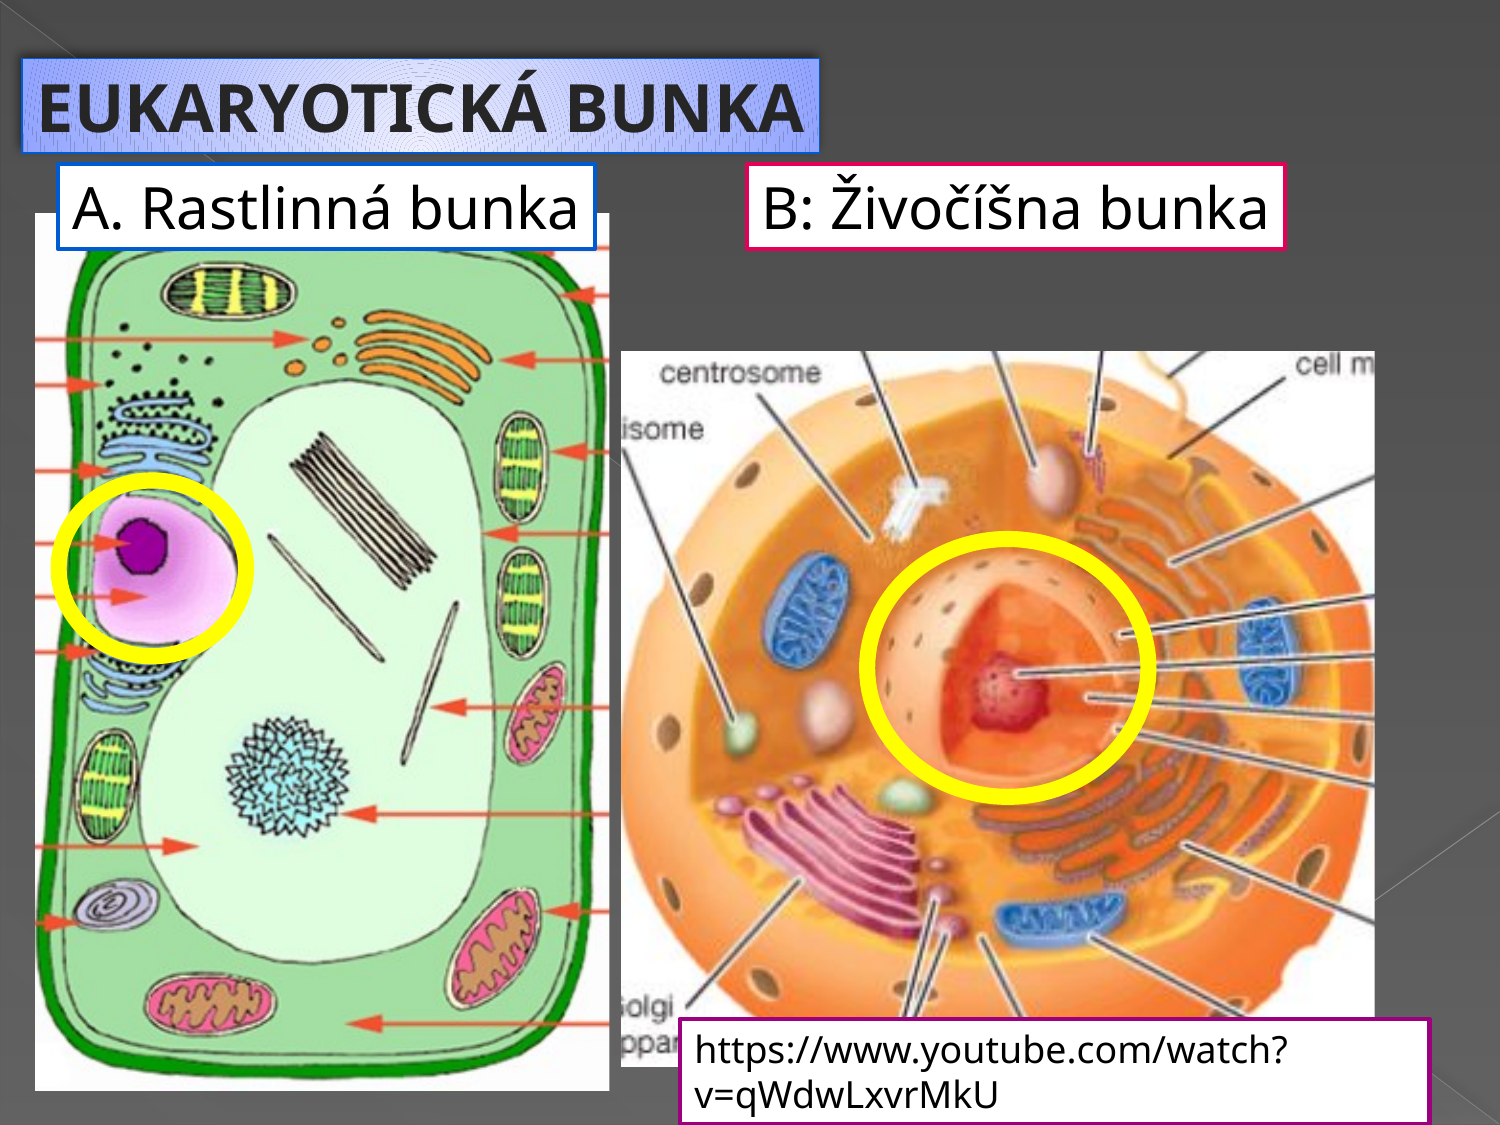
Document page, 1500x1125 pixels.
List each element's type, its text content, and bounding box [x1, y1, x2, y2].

text_box https://www.youtube.com/watch?v=qWdwLxvrMkU [678, 1017, 1432, 1125]
text_box B: Živočíšna bunka [745, 162, 1287, 251]
picture [34, 213, 610, 1091]
text_box A. Rastlinná bunka [56, 162, 597, 201]
text_box EUKARYOTICKÁ BUNKA [21, 58, 820, 154]
picture [620, 351, 1375, 1067]
